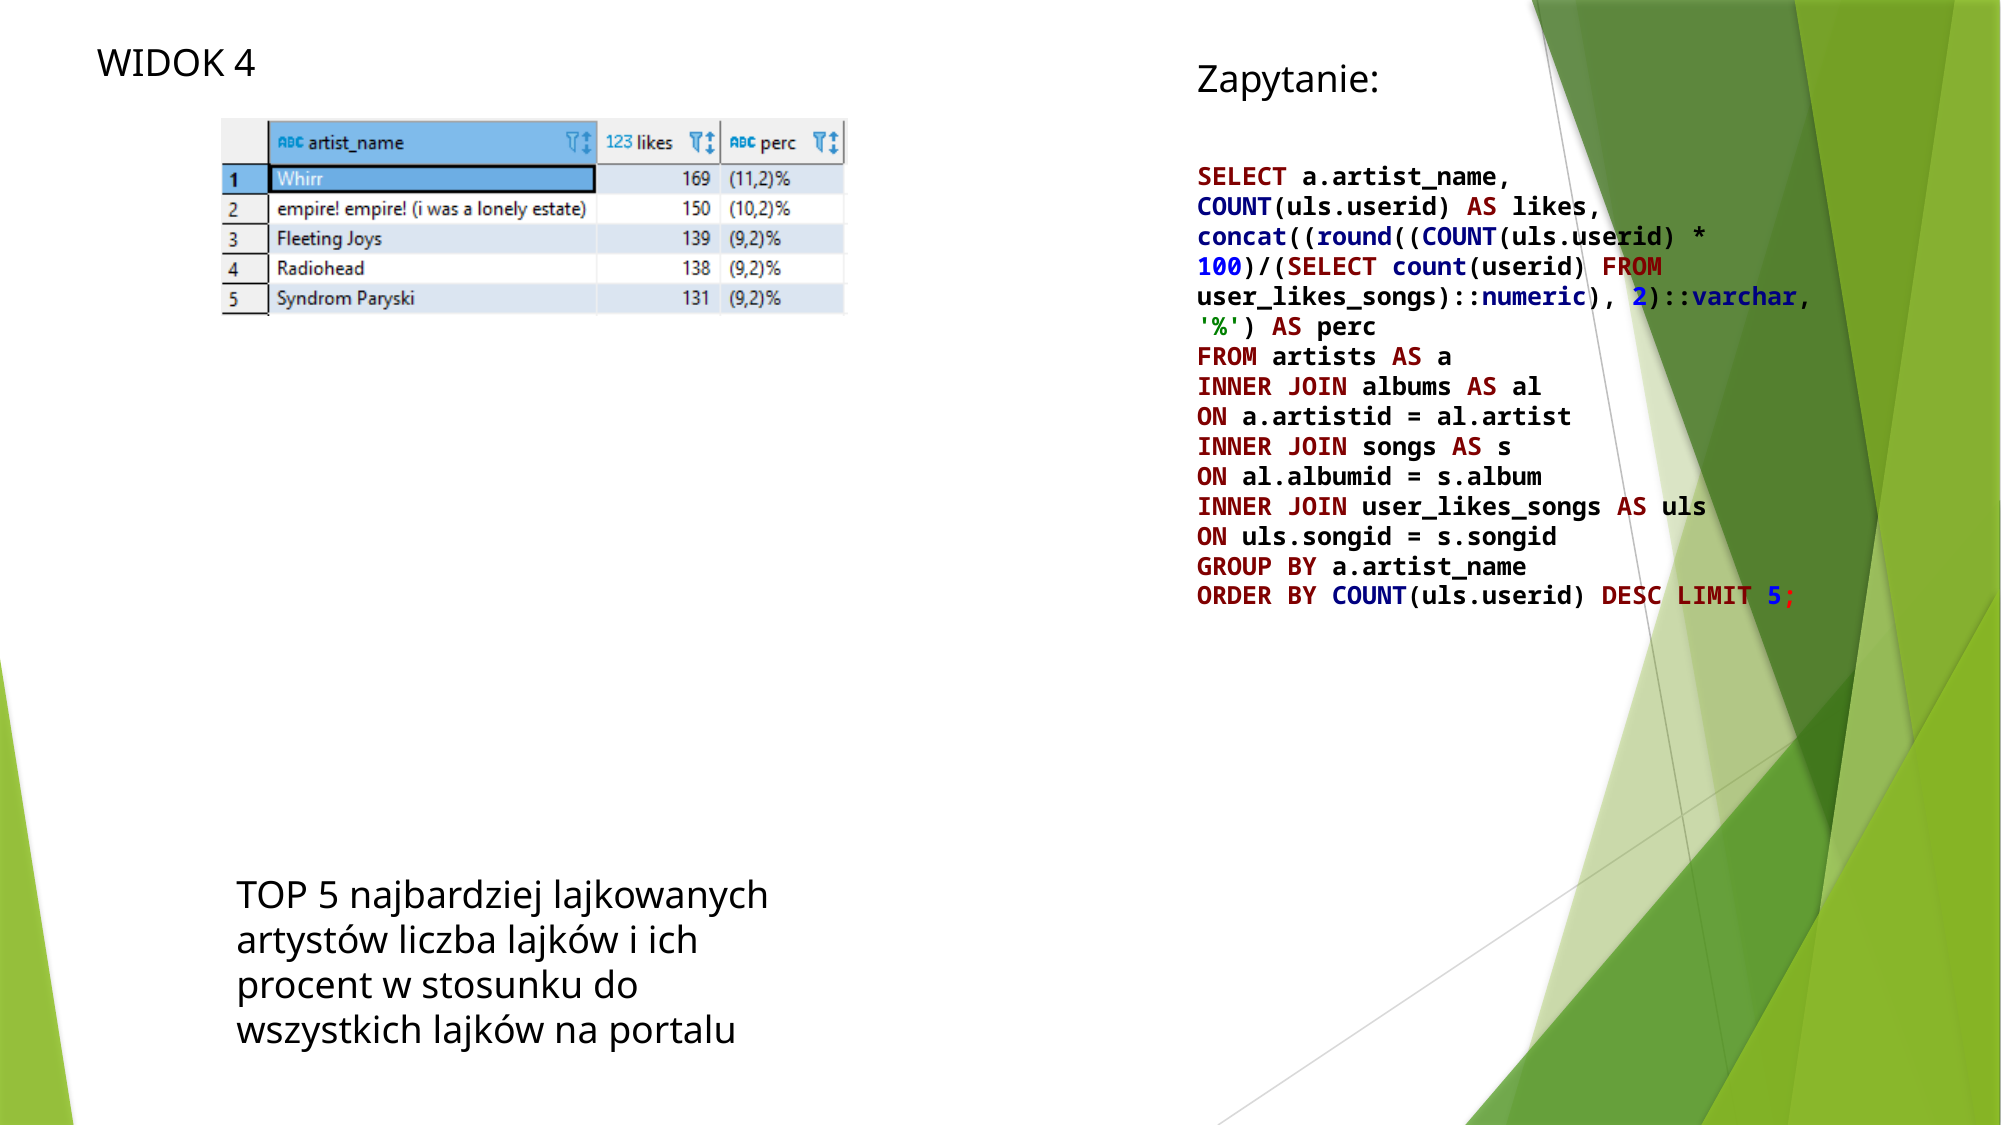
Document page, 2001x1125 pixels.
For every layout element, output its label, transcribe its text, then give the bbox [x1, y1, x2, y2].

text_box Zapytanie: [1182, 47, 1763, 152]
text_box WIDOK 4 [82, 31, 1052, 91]
text_box SELECT a.artist_name, COUNT(uls.userid) AS likes, concat((round((COUNT(uls.userid) * 100)/(SELECT count(userid) FROM user_likes_songs)::numeric), 2)::varchar, '%') AS perc FROM artists AS a INNER JOIN albums AS al ON a.artistid = al.artist INNER JOIN songs AS s ON al.albumid = s.album INNER JOIN user_likes_songs AS uls ON uls.songid = s.songid GROUP BY a.artist_name ORDER BY COUNT(uls.userid) DESC LIMIT 5; [1182, 153, 1873, 618]
text_box TOP 5 najbardziej lajkowanych artystów liczba lajków i ich procent w stosunku do wszystkich lajków na portalu [221, 863, 846, 1071]
picture [220, 117, 849, 316]
